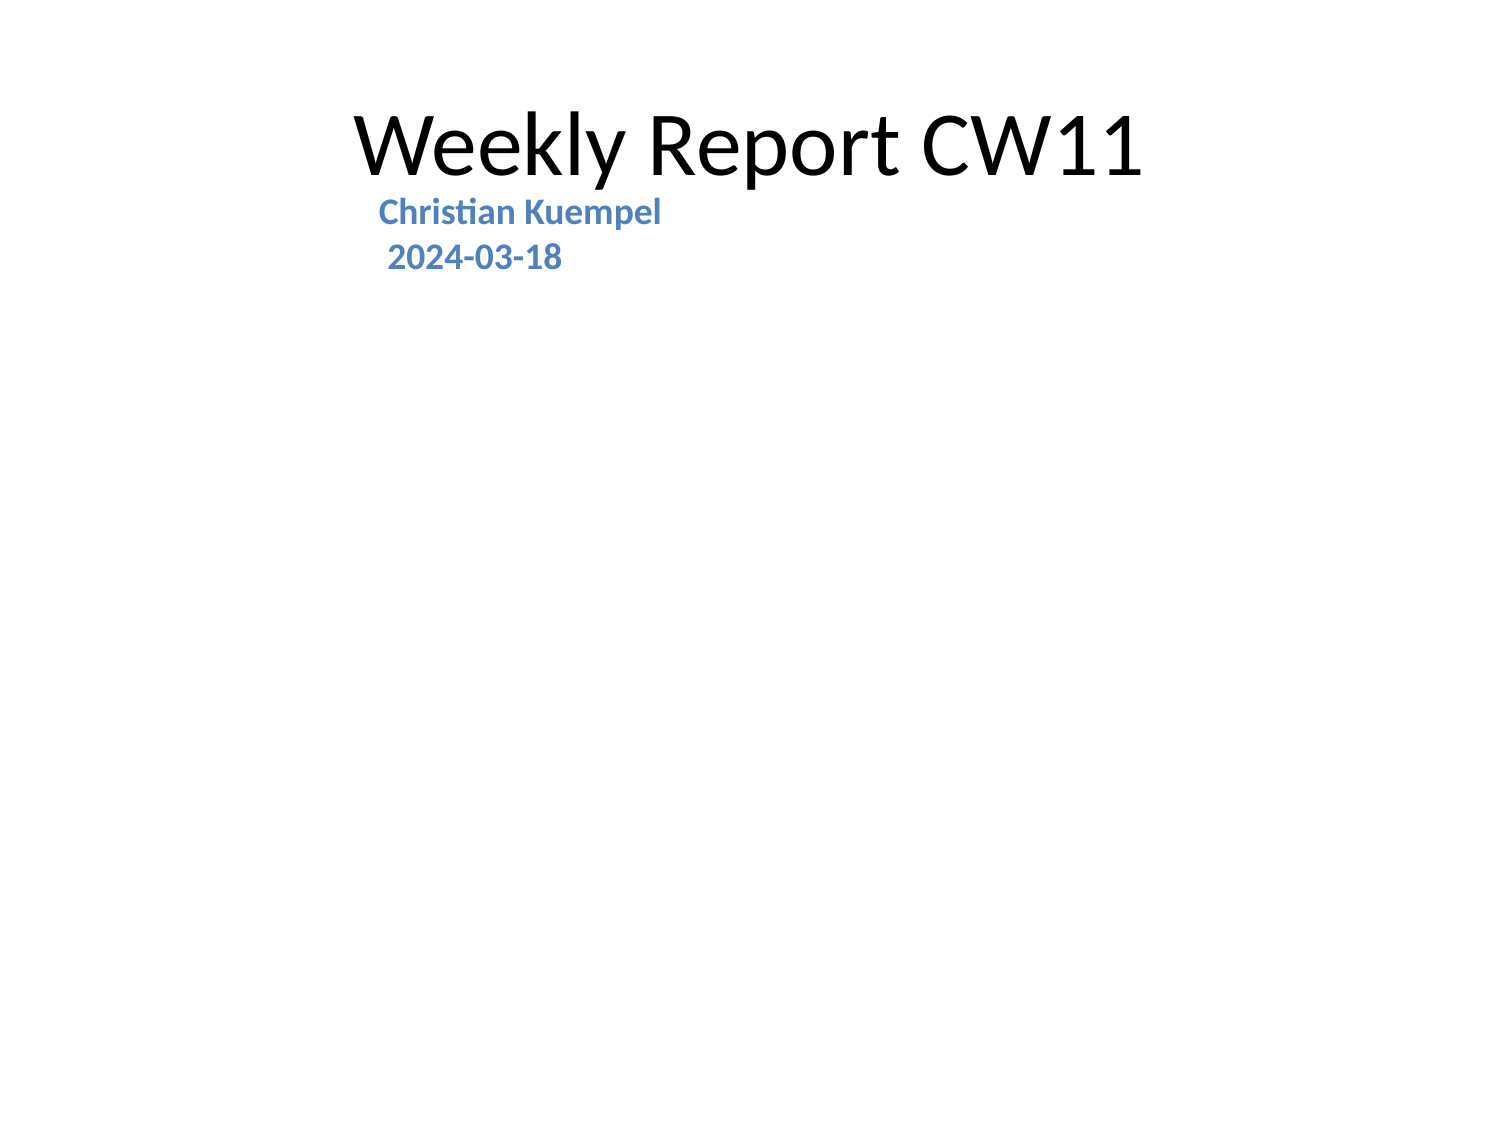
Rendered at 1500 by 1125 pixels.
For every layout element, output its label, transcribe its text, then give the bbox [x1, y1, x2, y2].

title Weekly Report CW11 [75, 45, 1425, 233]
text_box Christian Kuempel 2024-03-18 [364, 179, 686, 285]
